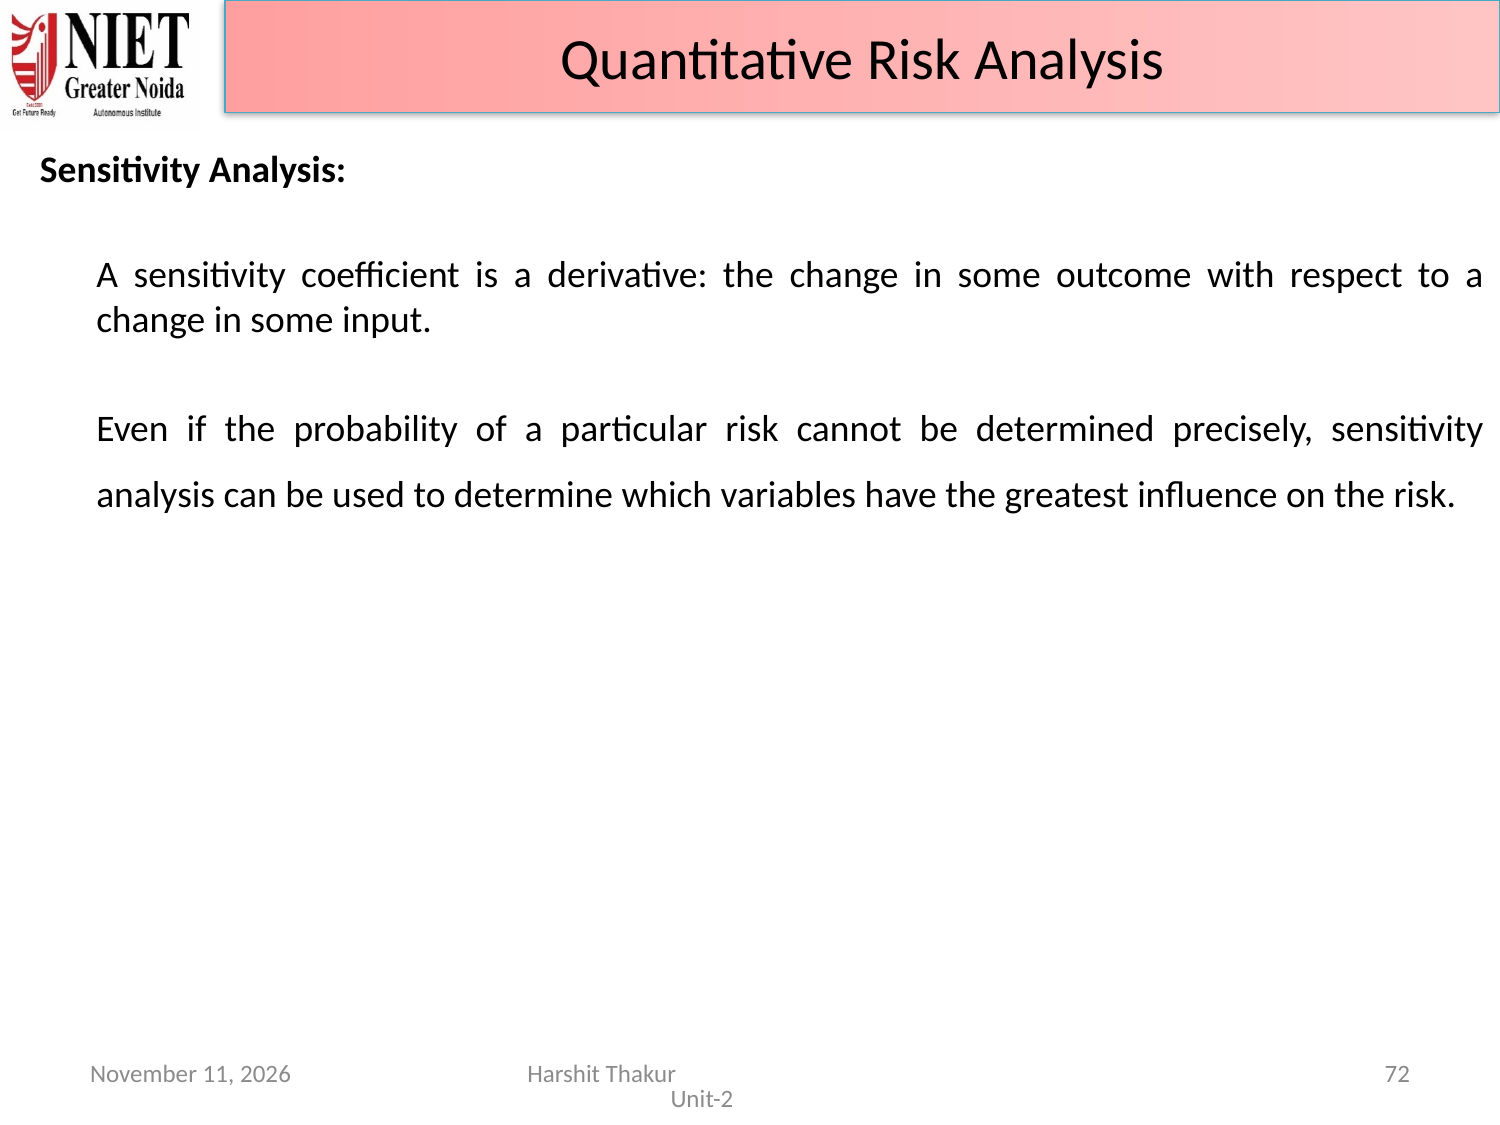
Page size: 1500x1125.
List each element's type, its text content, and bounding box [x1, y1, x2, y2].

slide_number 72 [1074, 1050, 1425, 1103]
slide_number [75, 1050, 425, 1103]
footer Harshit Thakur Unit-2 [512, 1050, 988, 1103]
picture [0, 0, 200, 131]
list Sensitivity Analysis: A sensitivity coefficient is a derivative: the change in some outcome with respect to a change in some input. Even if the probability of a particular risk cannot be determined precisely, sensitivity analysis can be used to determine which variables have the greatest influence on the risk. [24, 137, 1500, 1050]
text_box Quantitative Risk Analysis [224, 0, 1500, 113]
